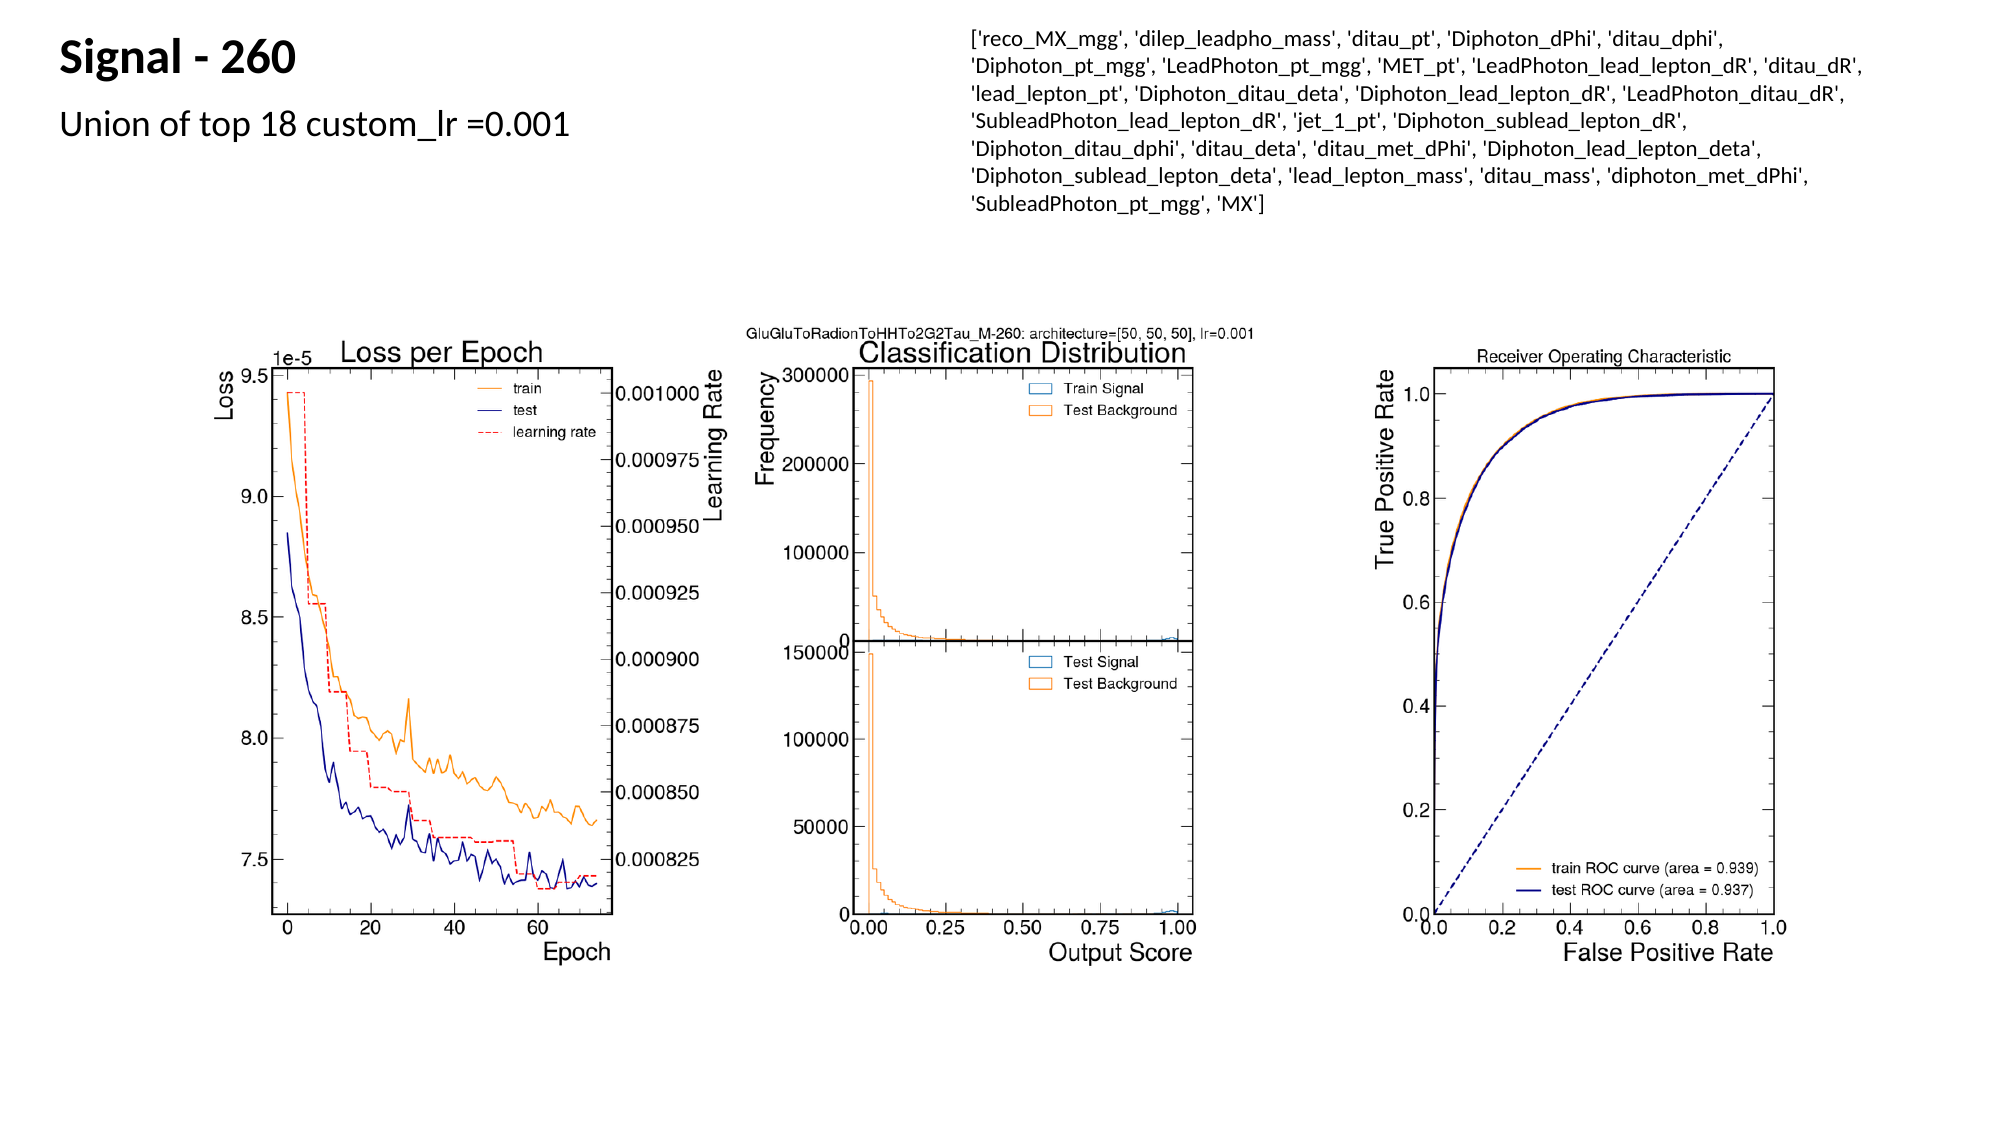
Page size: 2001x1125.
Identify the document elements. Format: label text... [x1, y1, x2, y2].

text_box Signal - 260 [44, 15, 390, 91]
picture [186, 314, 1814, 992]
text_box ['reco_MX_mgg', 'dilep_leadpho_mass', 'ditau_pt', 'Diphoton_dPhi', 'ditau_dphi', 'Diphoton_pt_mgg', 'LeadPhoton_pt_mgg', 'MET_pt', 'LeadPhoton_lead_lepton_dR', 'ditau_dR', 'lead_lepton_pt', 'Diphoton_ditau_deta', 'Diphoton_lead_lepton_dR', 'LeadPhoton_ditau_dR', 'SubleadPhoton_lead_lepton_dR', 'jet_1_pt', 'Diphoton_sublead_lepton_dR', 'Diphoton_ditau_dphi', 'ditau_deta', 'ditau_met_dPhi', 'Diphoton_lead_lepton_deta', 'Diphoton_sublead_lepton_deta', 'lead_lepton_mass', 'ditau_mass', 'diphoton_met_dPhi', 'SubleadPhoton_pt_mgg', 'MX'] [955, 15, 1920, 223]
text_box Union of top 18 custom_lr =0.001 [44, 91, 623, 152]
